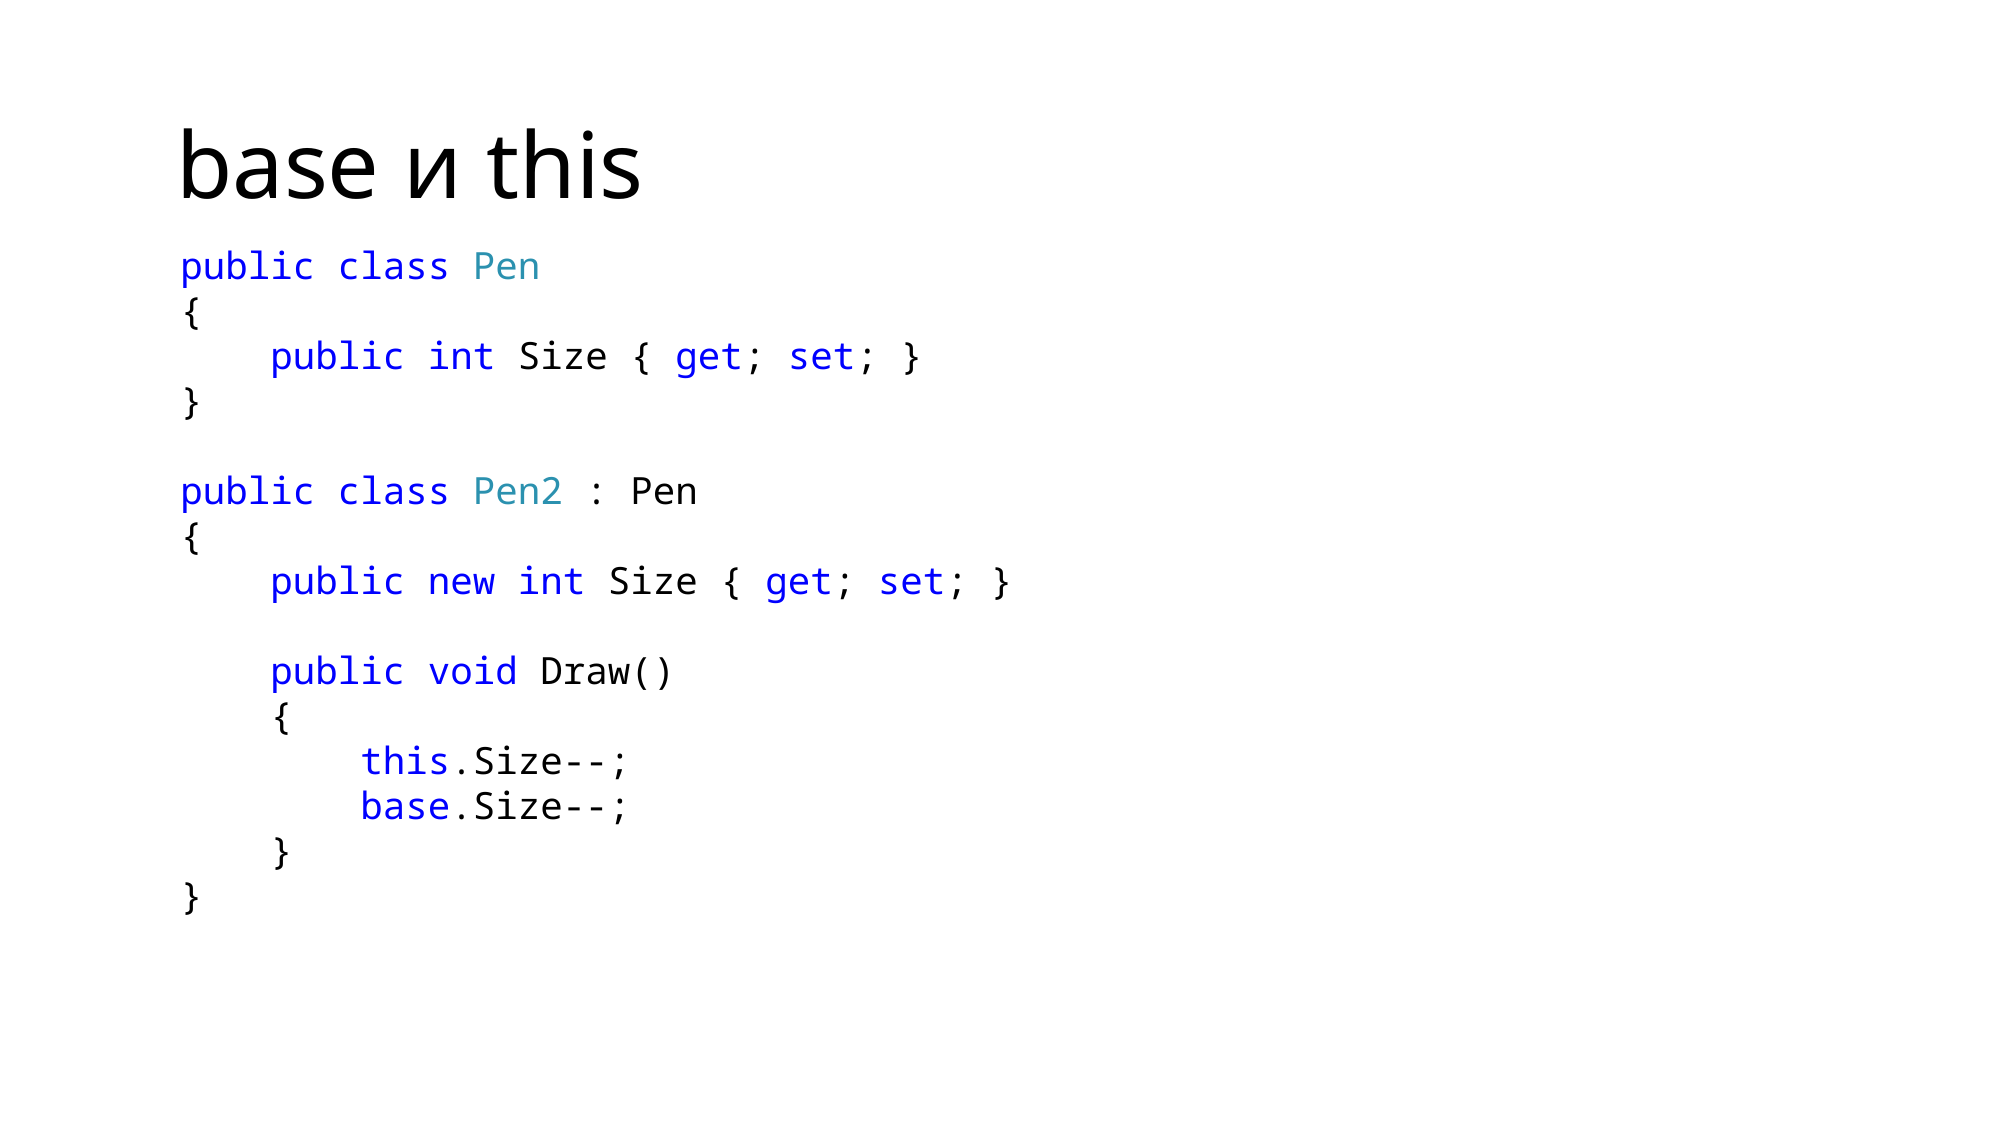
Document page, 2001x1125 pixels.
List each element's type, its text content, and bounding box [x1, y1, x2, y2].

text_box public class Pen { public int Size { get; set; } } public class Pen2 : Pen { public new int Size { get; set; } public void Draw() { this.Size--; base.Size--; } } [165, 234, 1166, 925]
title base и this [137, 59, 1863, 278]
